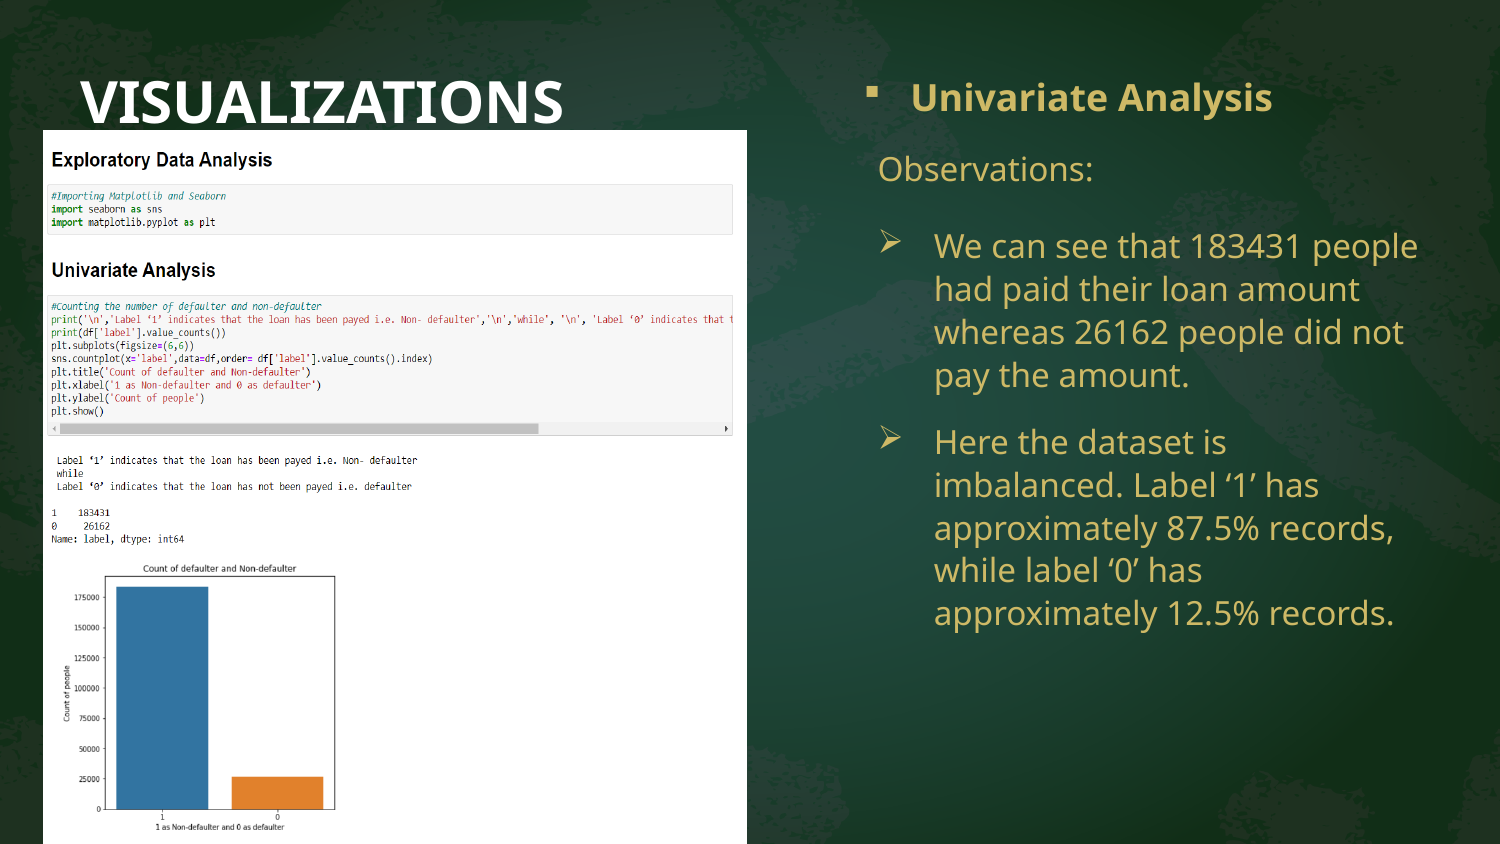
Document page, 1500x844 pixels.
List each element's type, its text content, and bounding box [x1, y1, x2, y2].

text_box Univariate Analysis [848, 66, 1334, 126]
list VISUALIZATIONS [46, 33, 1447, 168]
picture [0, 0, 1500, 844]
text_box Observations: We can see that 183431 people had paid their loan amount whereas 26162 people did not pay the amount. Here the dataset is imbalanced. Label ‘1’ has approximately 87.5% records, while label ‘0’ has approximately 12.5% records. [862, 140, 1439, 844]
